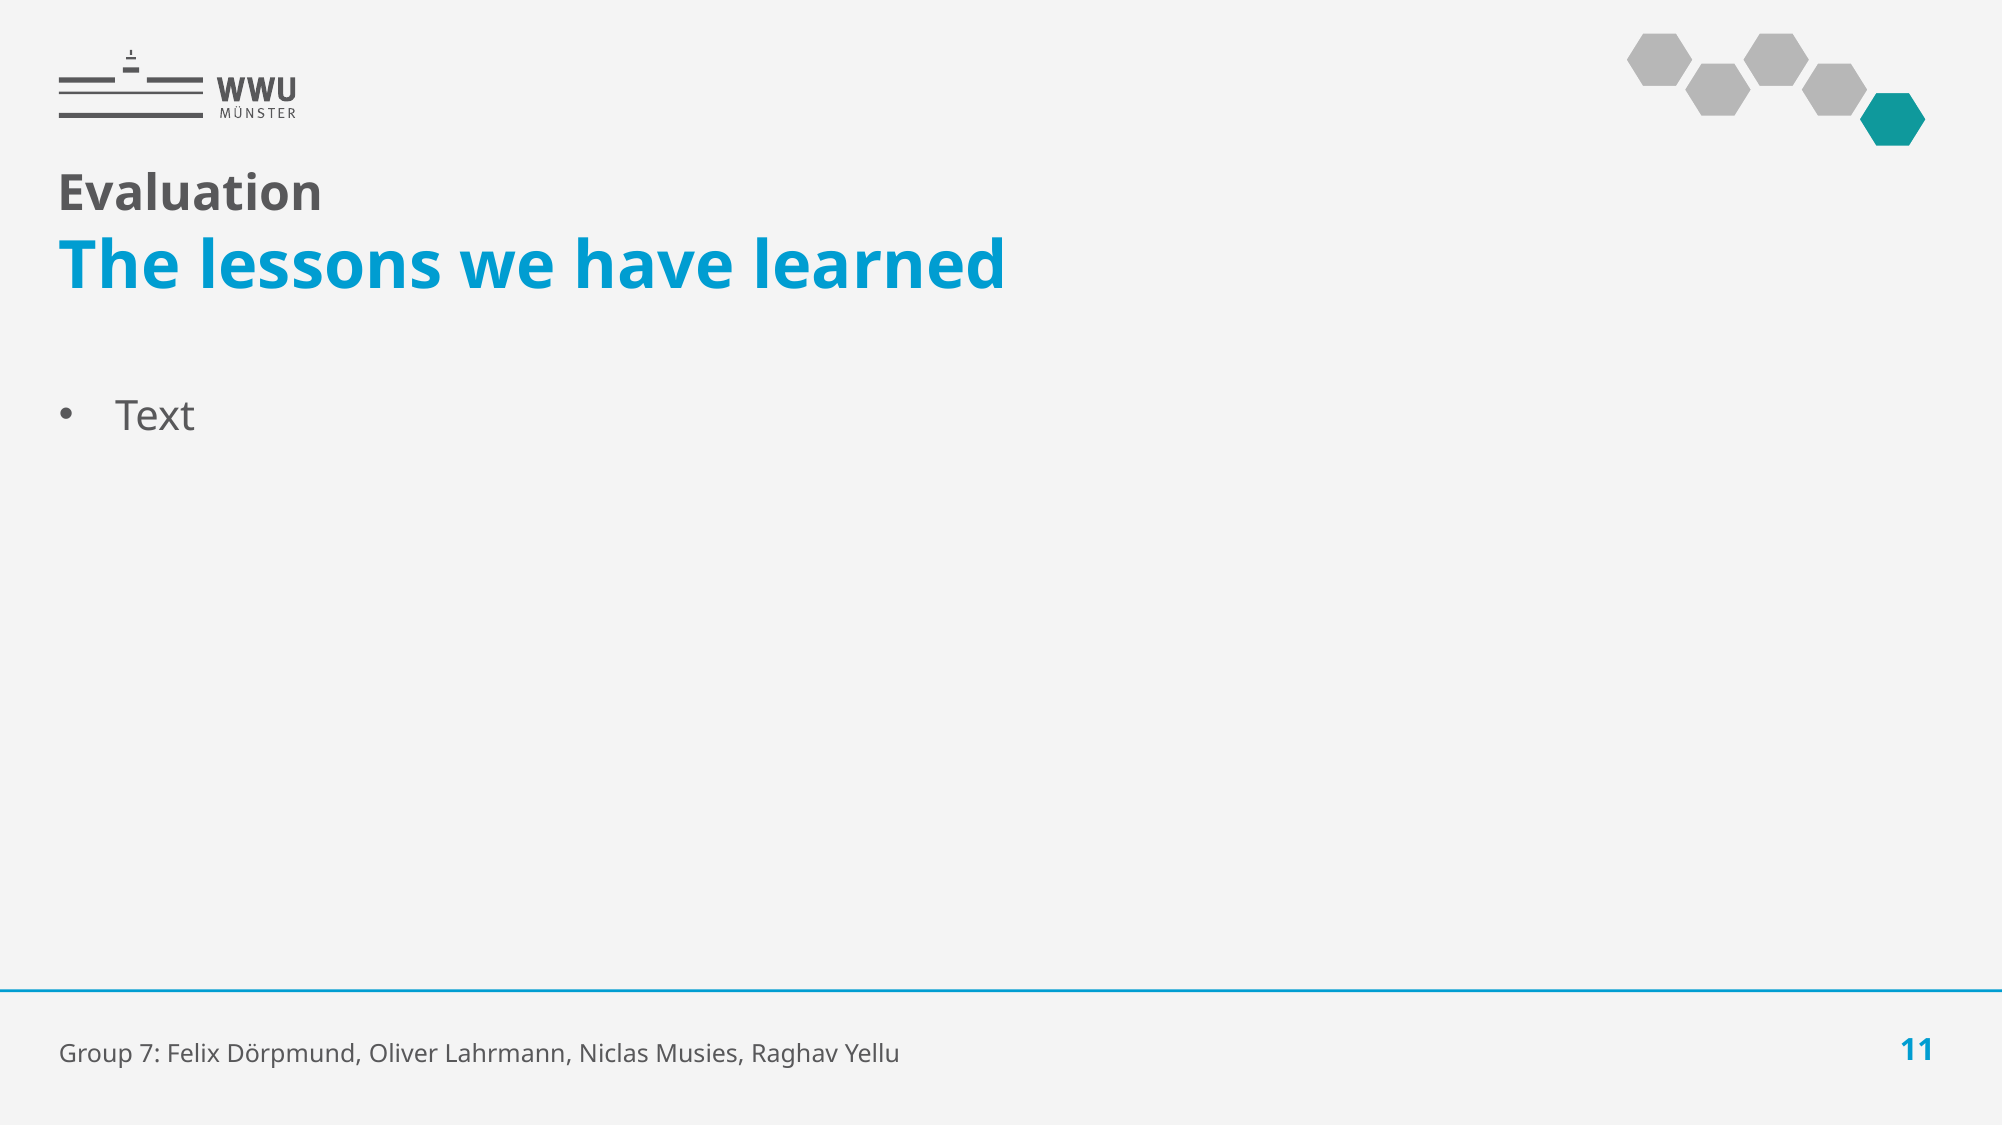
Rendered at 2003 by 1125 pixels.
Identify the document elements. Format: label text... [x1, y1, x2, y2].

footer Group 7: Felix Dörpmund, Oliver Lahrmann, Niclas Musies, Raghav Yellu [59, 1012, 1442, 1072]
title The lessons we have learned [59, 221, 1943, 316]
slide_number 11 [1824, 1012, 1943, 1072]
list Text [58, 382, 1943, 943]
list Evaluation [57, 161, 1697, 221]
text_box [1622, 30, 1930, 149]
